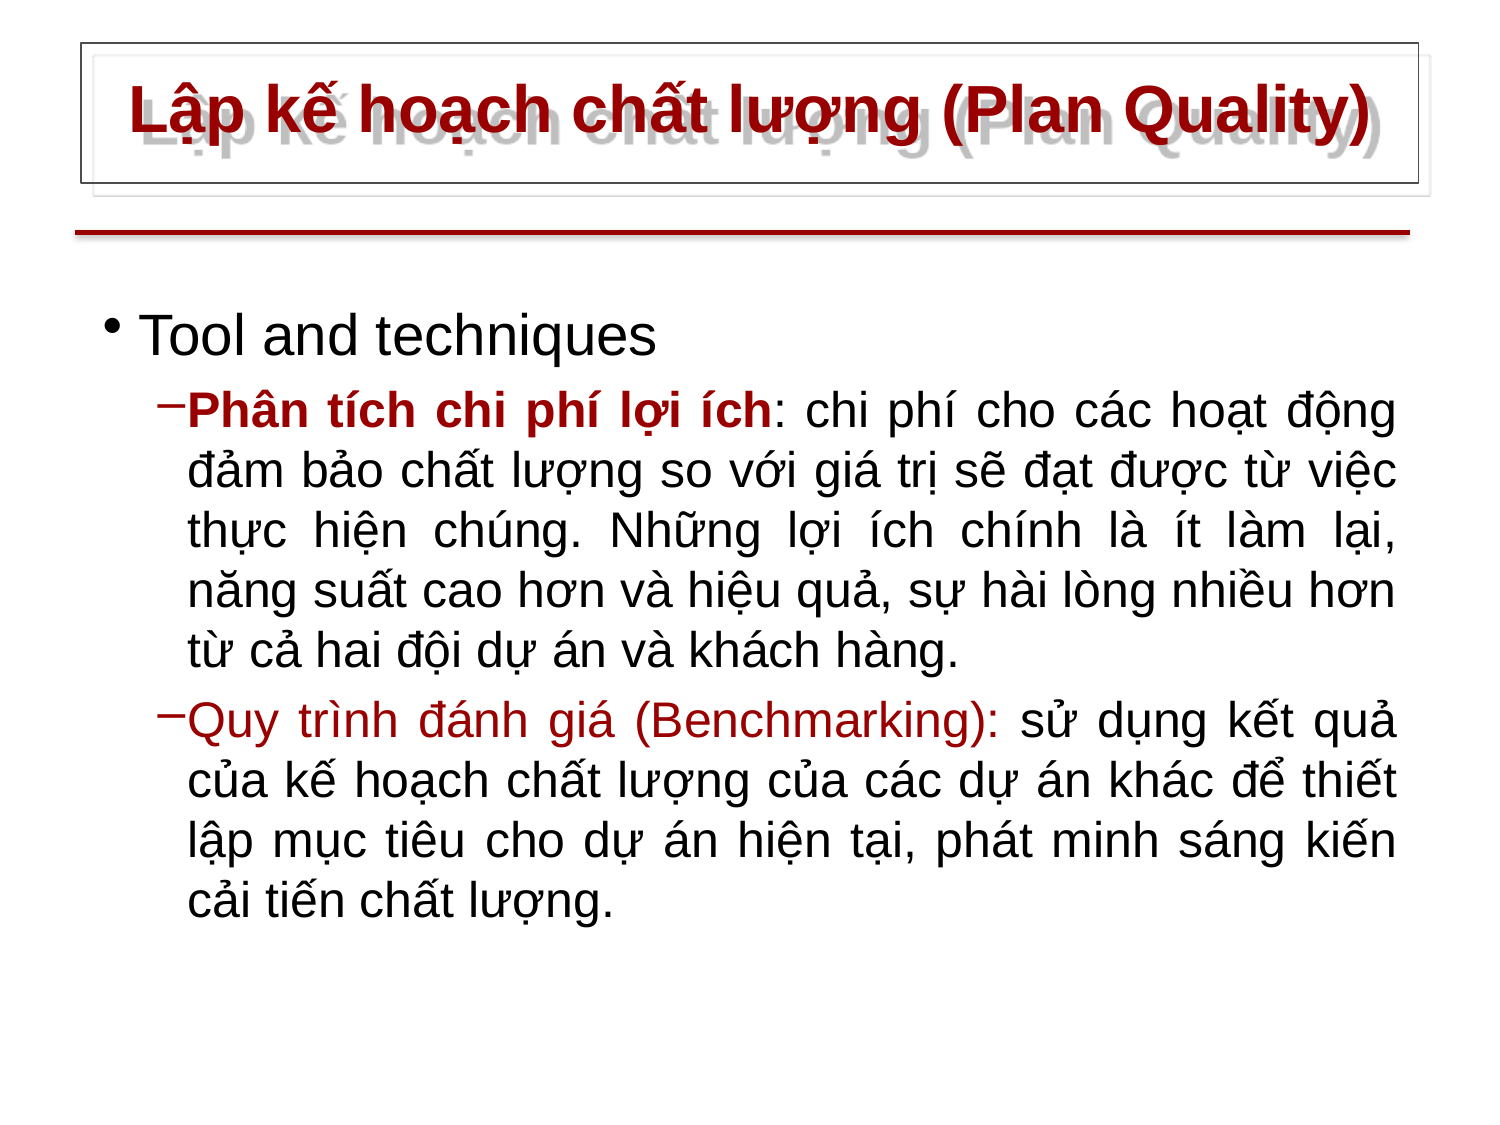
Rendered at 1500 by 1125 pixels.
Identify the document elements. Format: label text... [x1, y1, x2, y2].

title Lập kế hoạch chất lượng (Plan Quality) [80, 42, 1419, 184]
list Tool and techniques Phân tích chi phí lợi ích: chi phí cho các hoạt động đảm bảo chất lượng so với giá trị sẽ đạt được từ việc thực hiện chúng. Những lợi ích chính là ít làm lại, năng suất cao hơn và hiệu quả, sự hài lòng nhiều hơn từ cả hai đội dự án và khách hàng. Quy trình đánh giá (Benchmarking): sử dụng kết quả của kế hoạch chất lượng của các dự án khác để thiết lập mục tiêu cho dự án hiện tại, phát minh sáng kiến cải tiến chất lượng. [87, 290, 1413, 1073]
